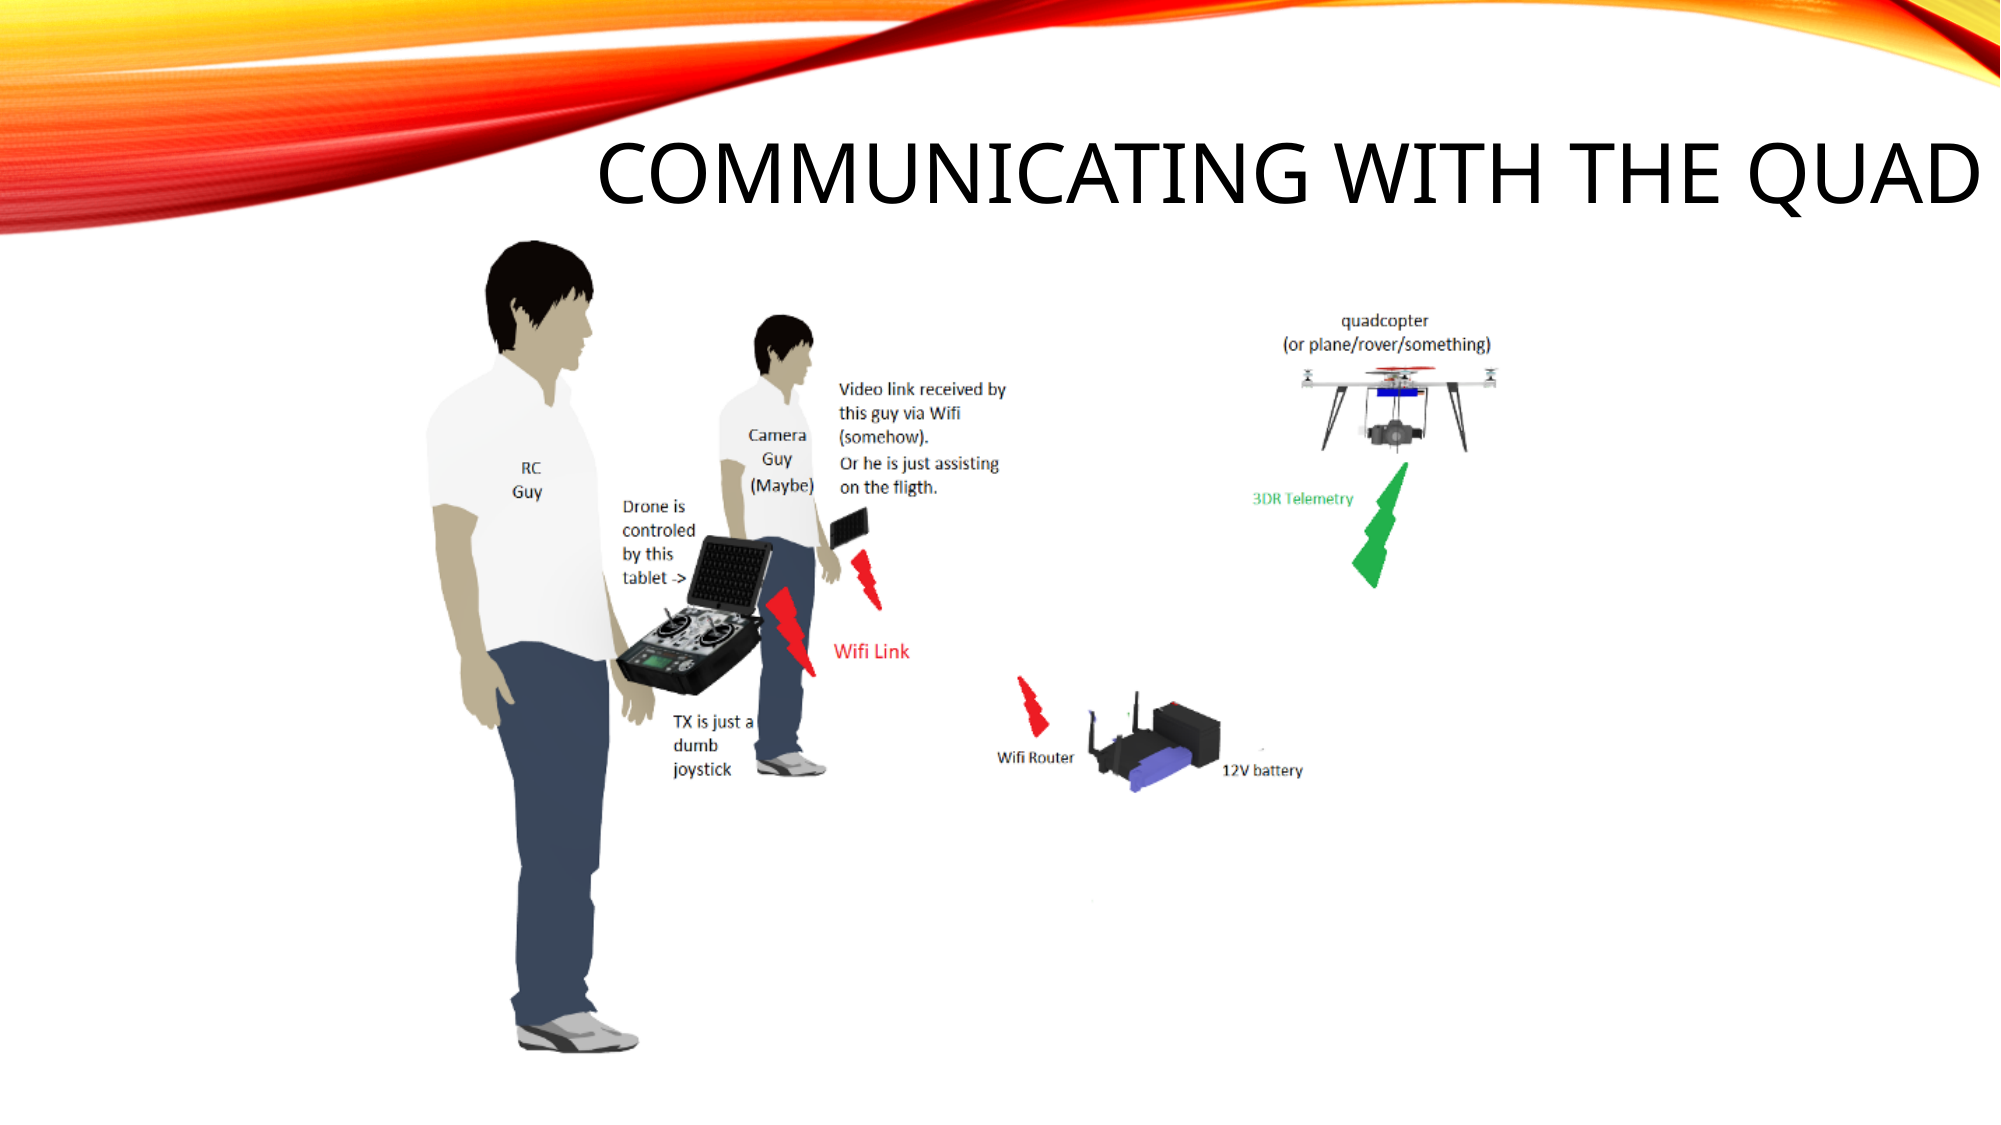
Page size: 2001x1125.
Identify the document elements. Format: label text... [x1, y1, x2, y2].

title Communicating with the Quad [275, 67, 2000, 286]
picture [412, 235, 1513, 1092]
picture [0, 0, 2000, 237]
